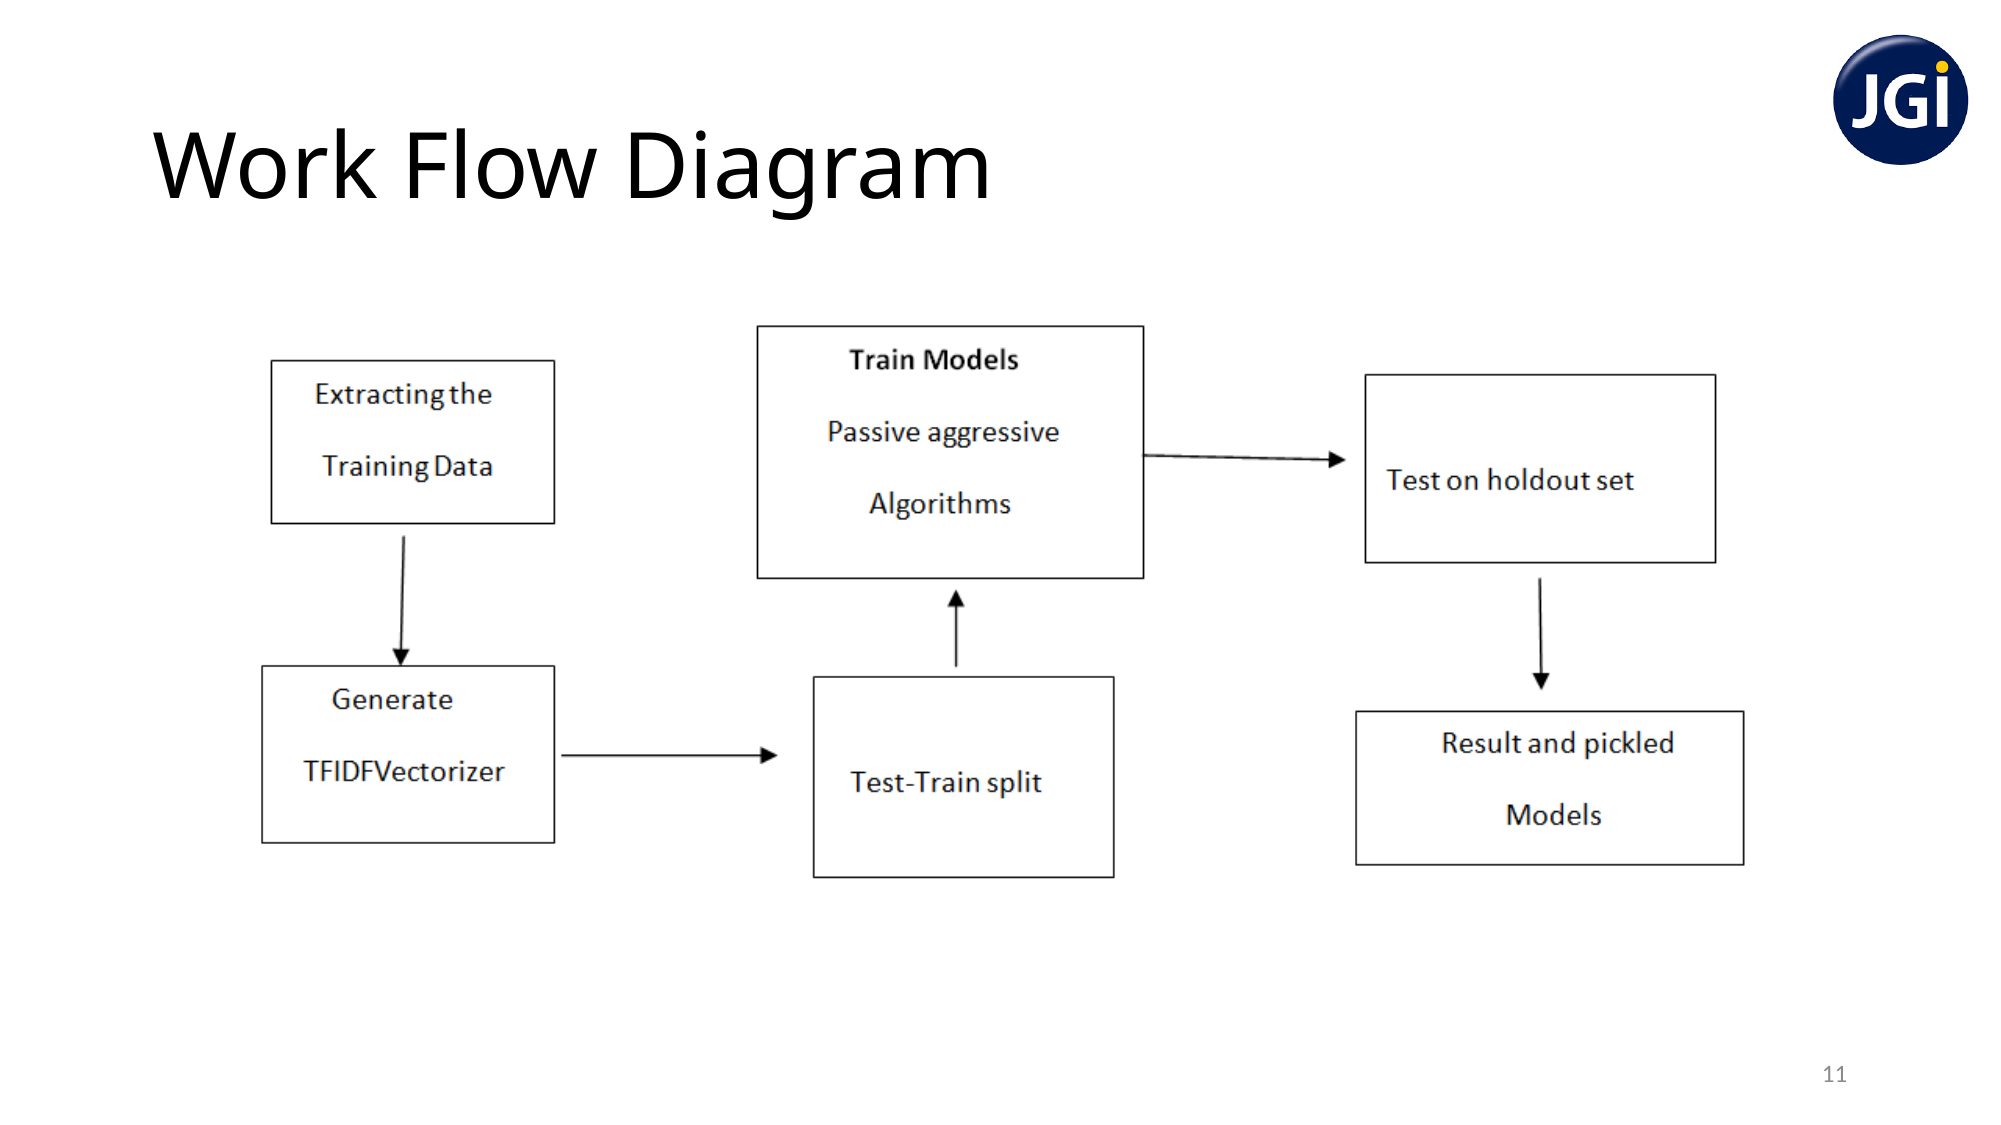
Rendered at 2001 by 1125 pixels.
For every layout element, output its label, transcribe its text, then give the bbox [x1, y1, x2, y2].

slide_number 11 [1412, 1042, 1863, 1103]
picture [1832, 30, 1969, 168]
picture [210, 260, 1801, 1024]
title Work Flow Diagram [137, 59, 1863, 278]
